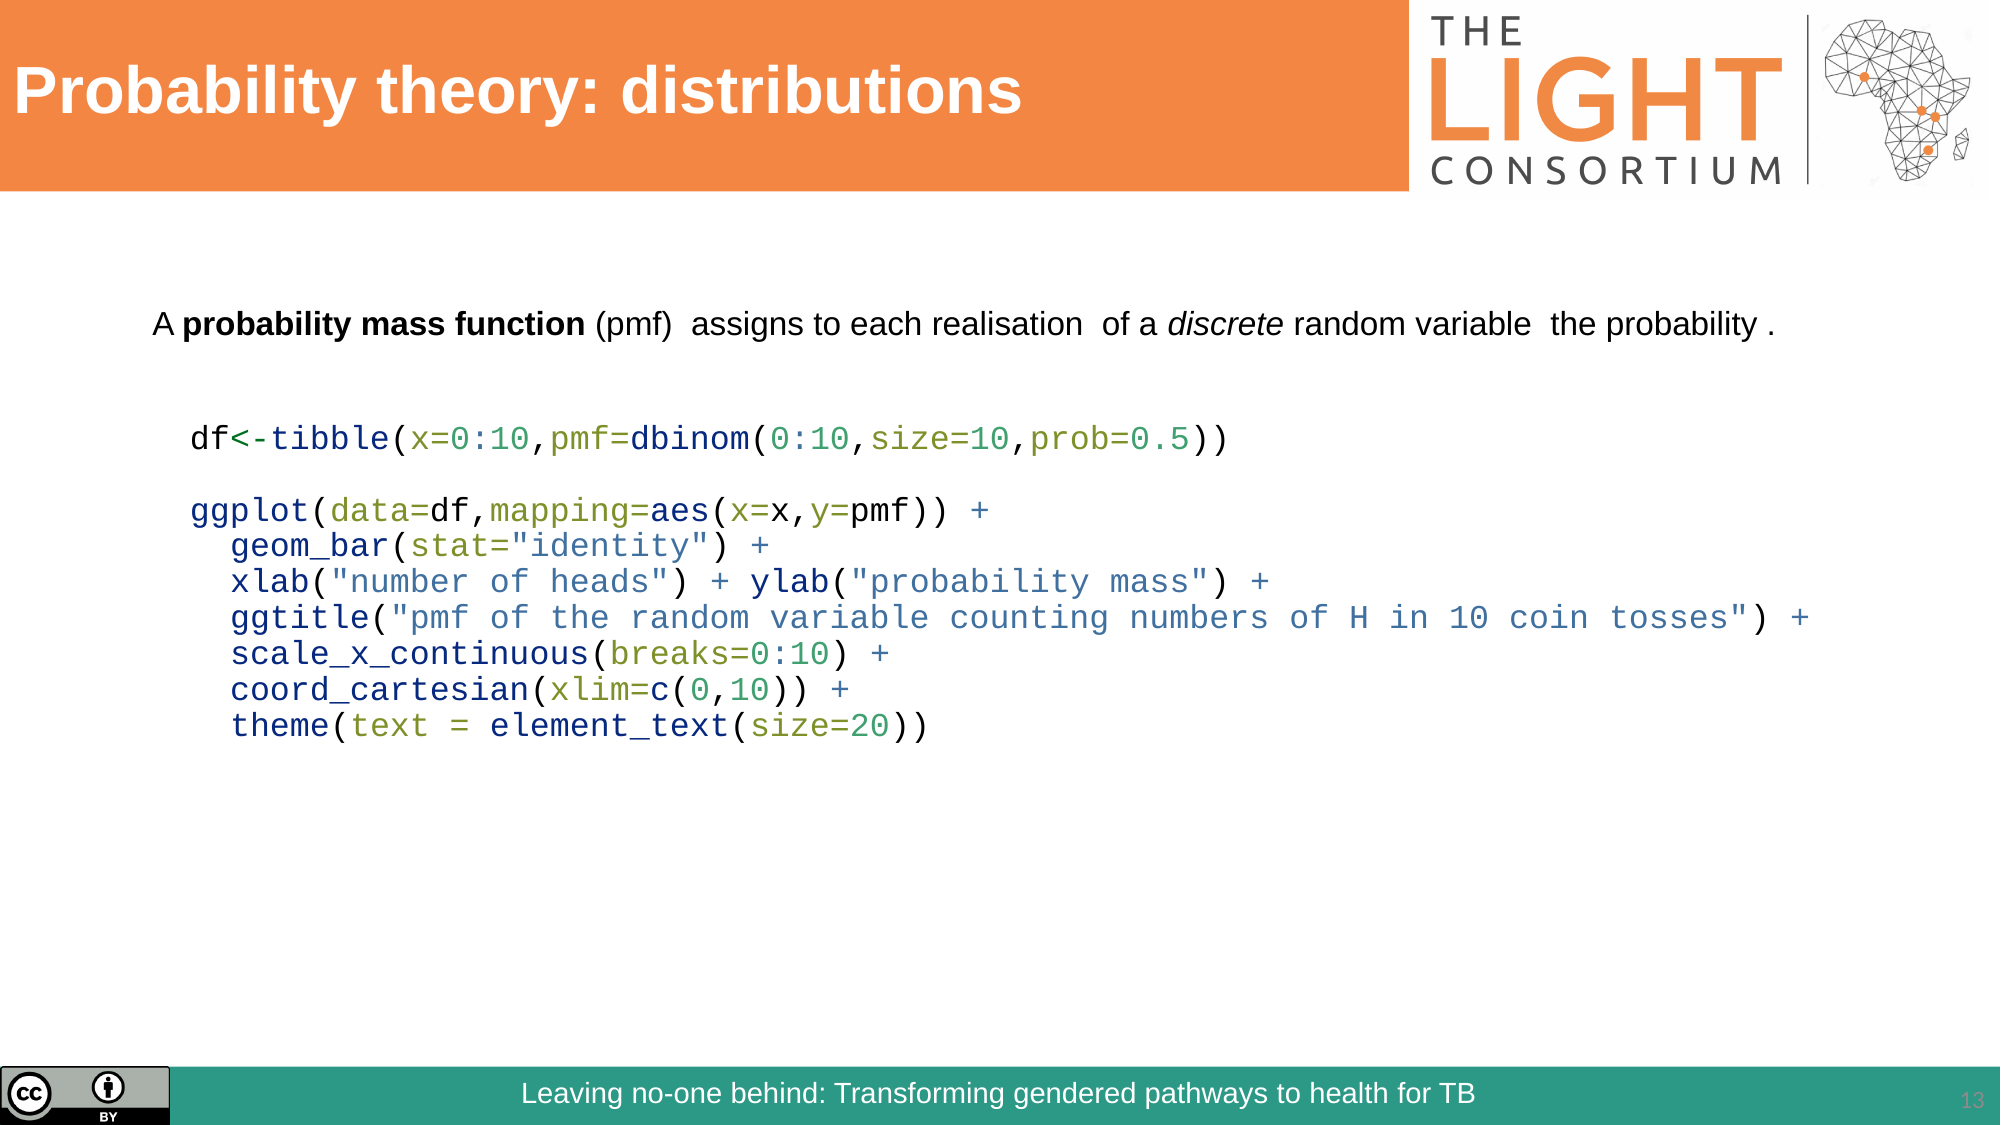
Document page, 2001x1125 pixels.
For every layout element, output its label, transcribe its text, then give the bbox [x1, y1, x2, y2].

title Probability theory: distributions [0, 0, 1410, 192]
picture [1409, 0, 1989, 201]
picture [0, 1066, 170, 1125]
slide_number ‹#› [1550, 1073, 2000, 1125]
